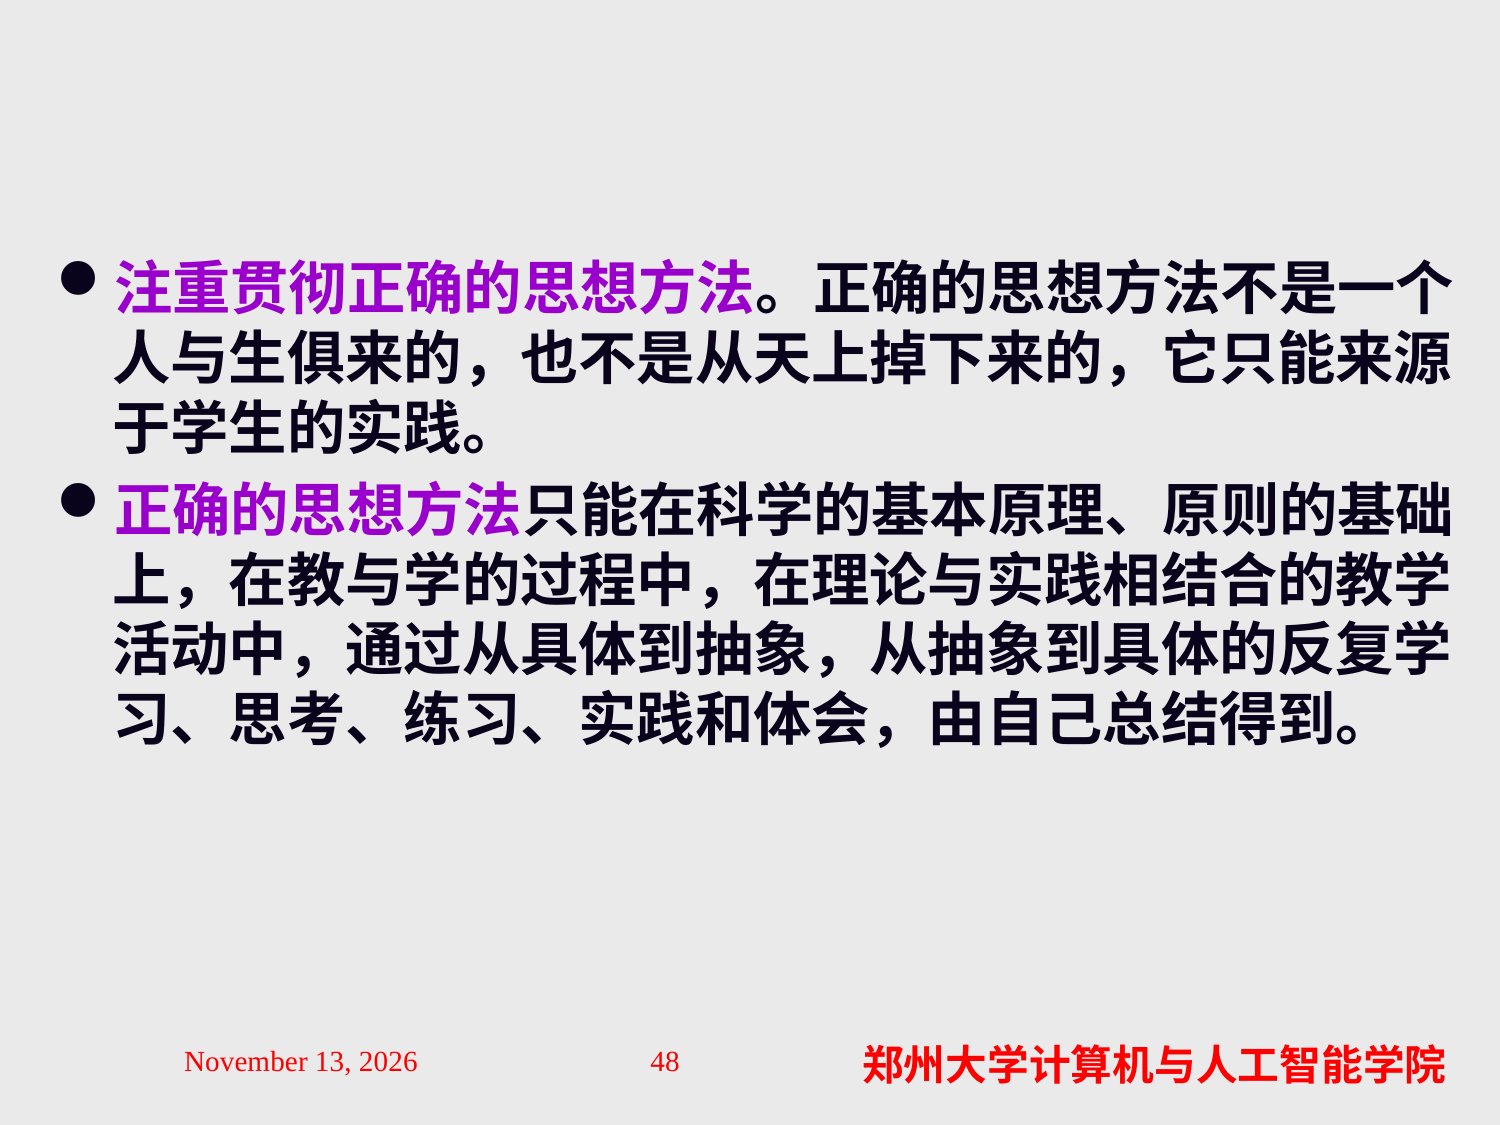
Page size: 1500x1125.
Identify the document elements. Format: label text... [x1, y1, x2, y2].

list 注重贯彻正确的思想方法。正确的思想方法不是一个人与生俱来的，也不是从天上掉下来的，它只能来源于学生的实践。 正确的思想方法只能在科学的基本原理、原则的基础上，在教与学的过程中，在理论与实践相结合的教学活动中，通过从具体到抽象，从抽象到具体的反复学习、思考、练习、实践和体会，由自己总结得到。 [40, 243, 1471, 987]
